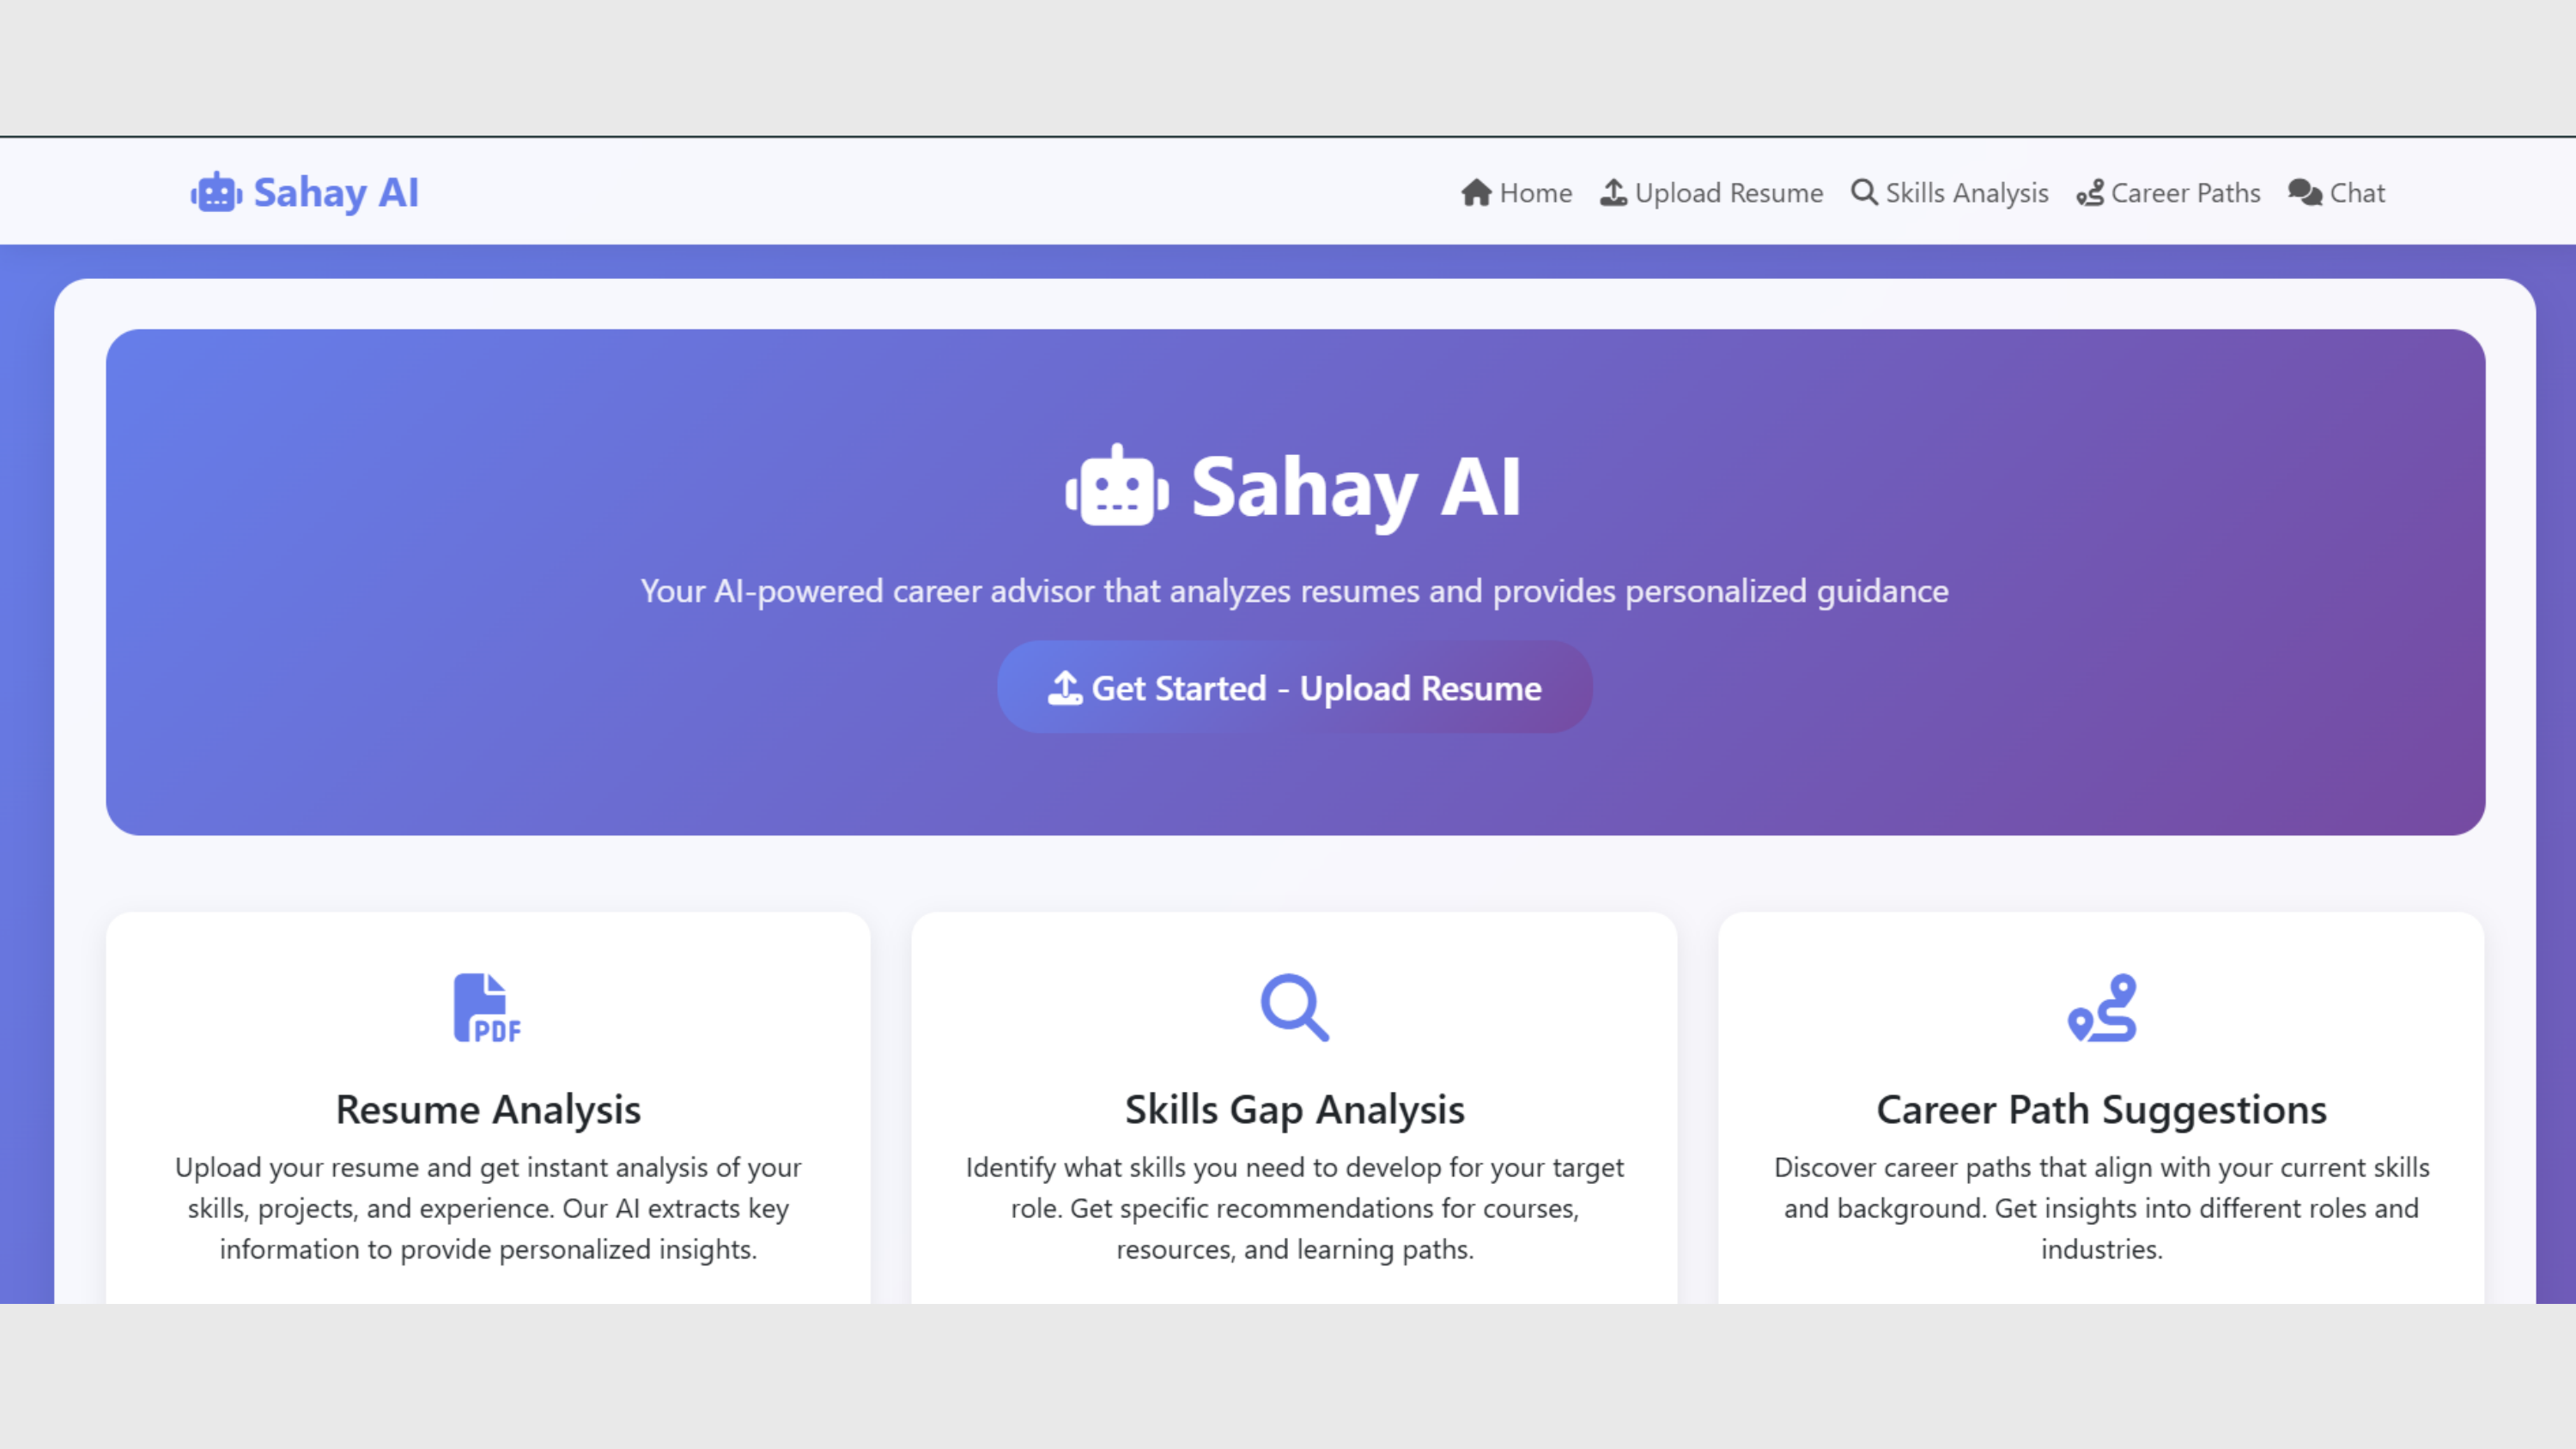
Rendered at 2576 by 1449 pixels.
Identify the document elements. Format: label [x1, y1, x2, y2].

text_box [0, 136, 2576, 1304]
